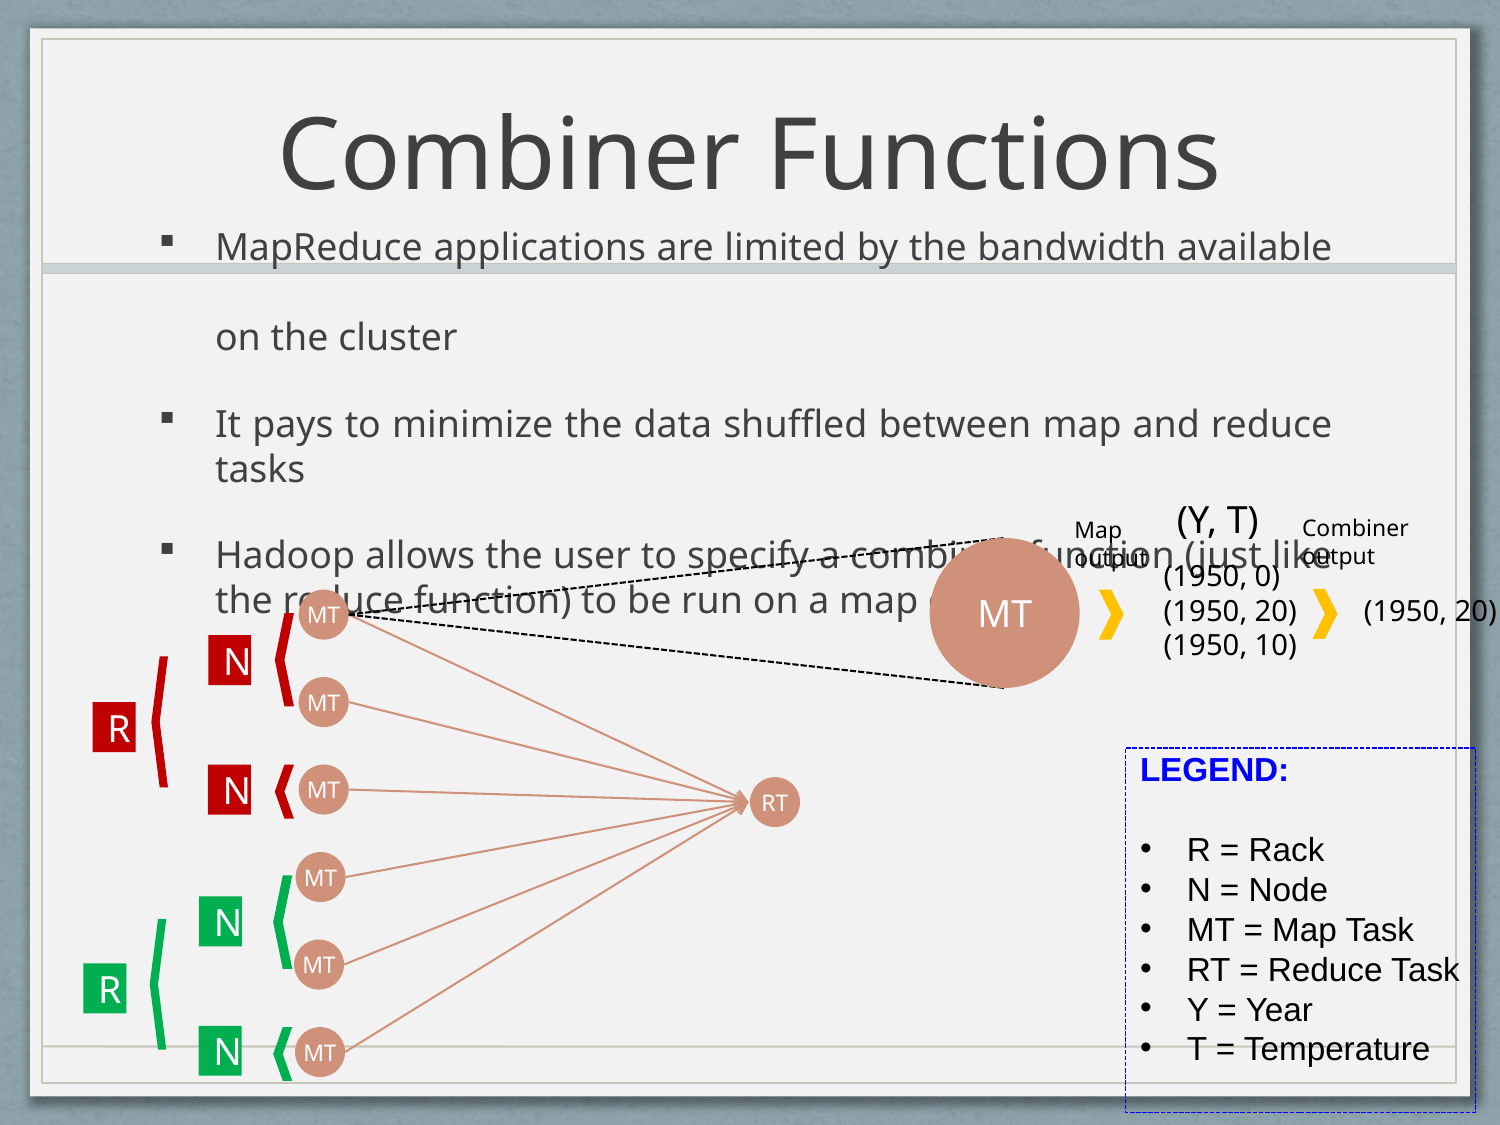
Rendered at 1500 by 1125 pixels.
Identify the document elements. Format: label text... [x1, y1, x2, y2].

text_box RT [762, 774, 803, 830]
text_box R [90, 700, 138, 755]
text_box N [196, 1023, 244, 1078]
text_box [1096, 587, 1127, 643]
text_box LEGEND: R = Rack N = Node MT = Map Task RT = Reduce Task Y = Year T = Temperature [1125, 748, 1476, 1113]
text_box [344, 801, 750, 1053]
text_box N [206, 633, 254, 688]
text_box MT [1016, 536, 1083, 690]
text_box MT [296, 761, 340, 818]
text_box [270, 1024, 295, 1084]
text_box (Y, T) [1162, 488, 1274, 549]
text_box (1950, 20) [1349, 584, 1500, 635]
text_box MT [292, 1024, 346, 1080]
text_box MT [293, 849, 335, 905]
text_box Combiner output [1287, 506, 1424, 577]
text_box R [81, 961, 129, 1016]
text_box MT [292, 936, 337, 993]
text_box [147, 916, 169, 1053]
text_box Map output [1059, 508, 1163, 578]
text_box [272, 762, 297, 822]
text_box [272, 610, 297, 710]
title Combiner Functions [147, 40, 1353, 260]
text_box N [196, 894, 244, 949]
list MapReduce applications are limited by the bandwidth available on the cluster It pays to minimize the data shuffled between map and reduce tasks Hadoop allows the user to specify a combiner function (just like the reduce function) to be run on a map output [143, 215, 1349, 861]
text_box [270, 872, 295, 972]
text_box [348, 613, 1006, 689]
text_box N [205, 762, 254, 817]
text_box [348, 537, 1006, 607]
text_box (1950, 0) (1950, 20) (1950, 10) [1149, 549, 1312, 670]
text_box [1310, 586, 1340, 642]
text_box MT [296, 674, 341, 730]
text_box [148, 653, 171, 790]
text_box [348, 788, 750, 793]
text_box MT [296, 587, 341, 643]
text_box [348, 701, 750, 782]
